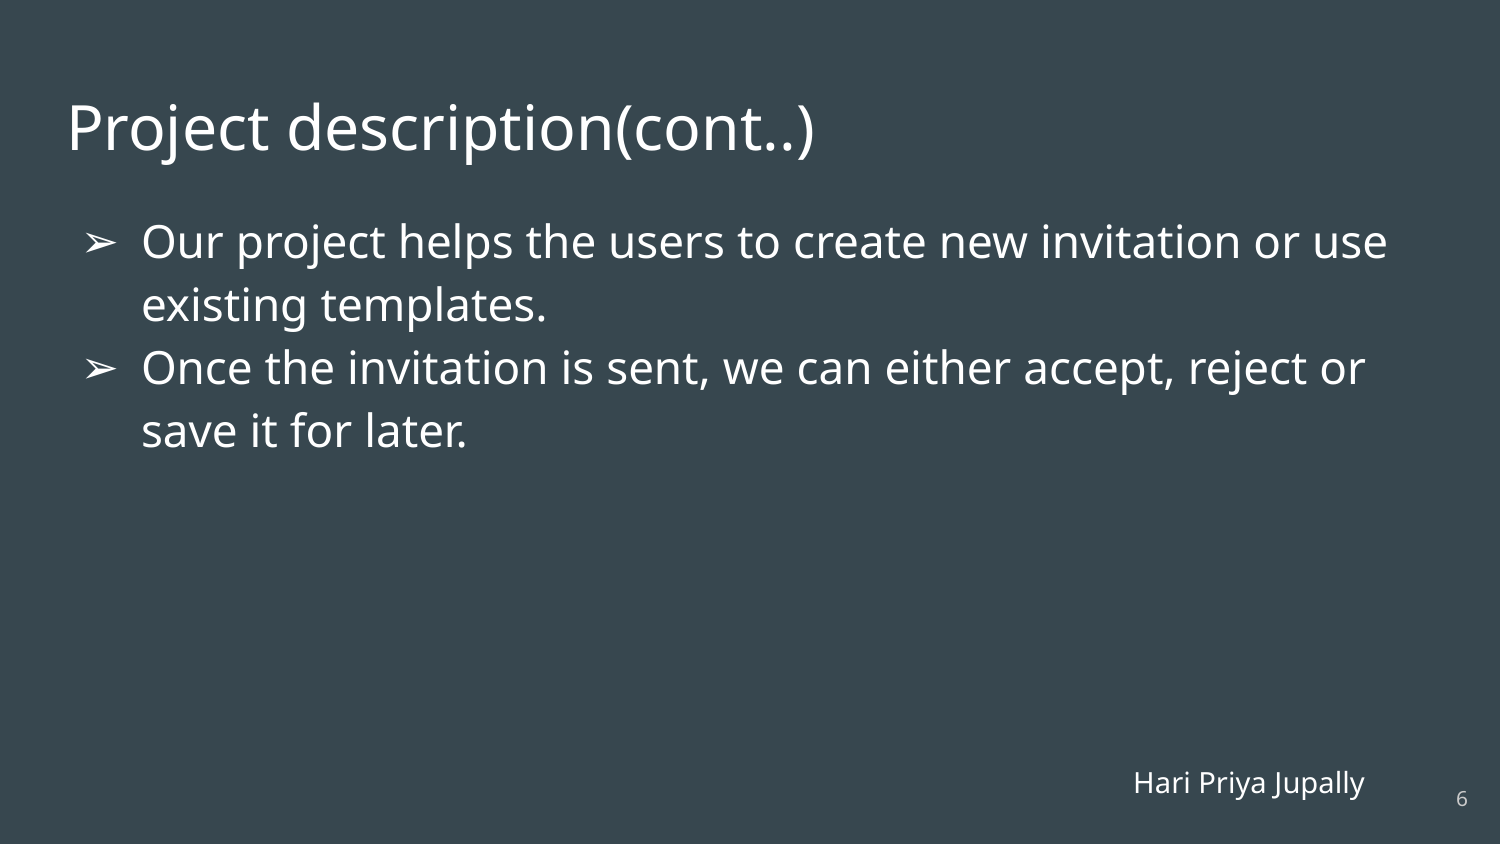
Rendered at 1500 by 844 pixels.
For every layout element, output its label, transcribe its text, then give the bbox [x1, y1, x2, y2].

title Project description(cont..) [51, 72, 1449, 167]
text_box Hari Priya Jupally [1118, 749, 1433, 814]
list Our project helps the users to create new invitation or use existing templates. Once the invitation is sent, we can either accept, reject or save it for later. [51, 189, 1449, 750]
slide_number ‹#› [1392, 767, 1483, 833]
